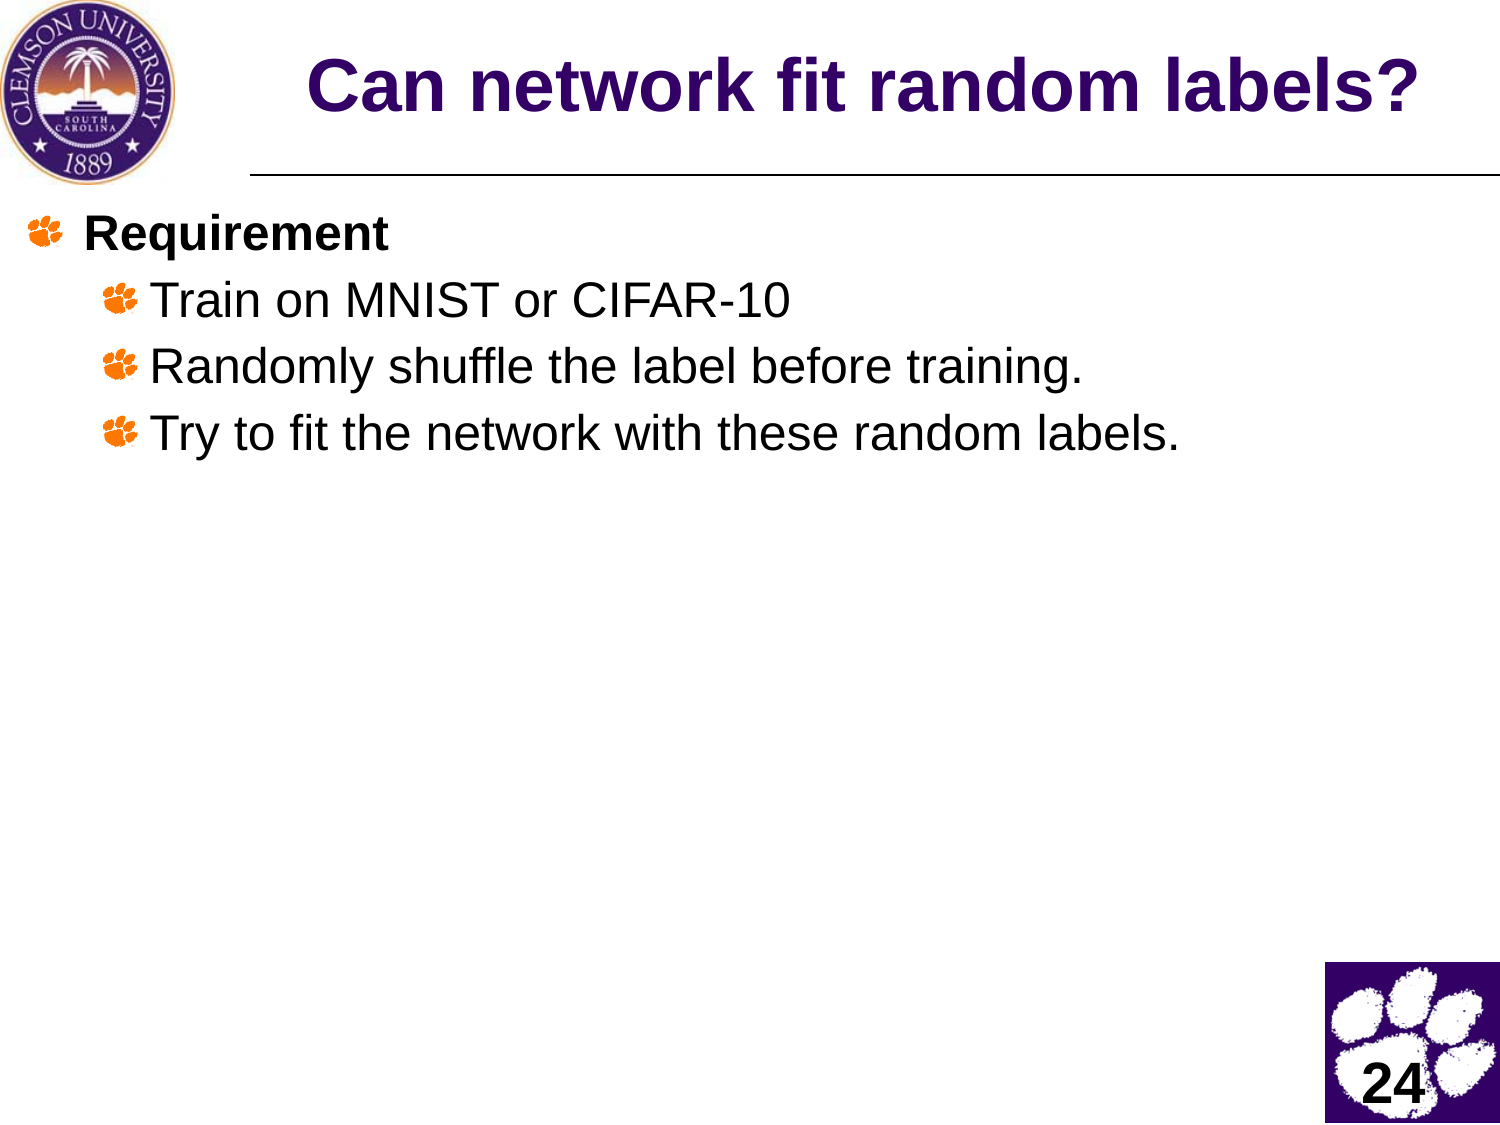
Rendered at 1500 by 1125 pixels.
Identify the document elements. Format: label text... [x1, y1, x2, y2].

picture [27, 213, 63, 249]
picture [0, 0, 175, 185]
picture [102, 280, 138, 316]
list Requirement Train on MNIST or CIFAR-10 Randomly shuffle the label before training. Try to fit the network with these random labels. [12, 200, 1500, 1125]
picture [102, 346, 138, 382]
title Can network fit random labels? [270, 16, 1459, 162]
picture [102, 413, 138, 449]
